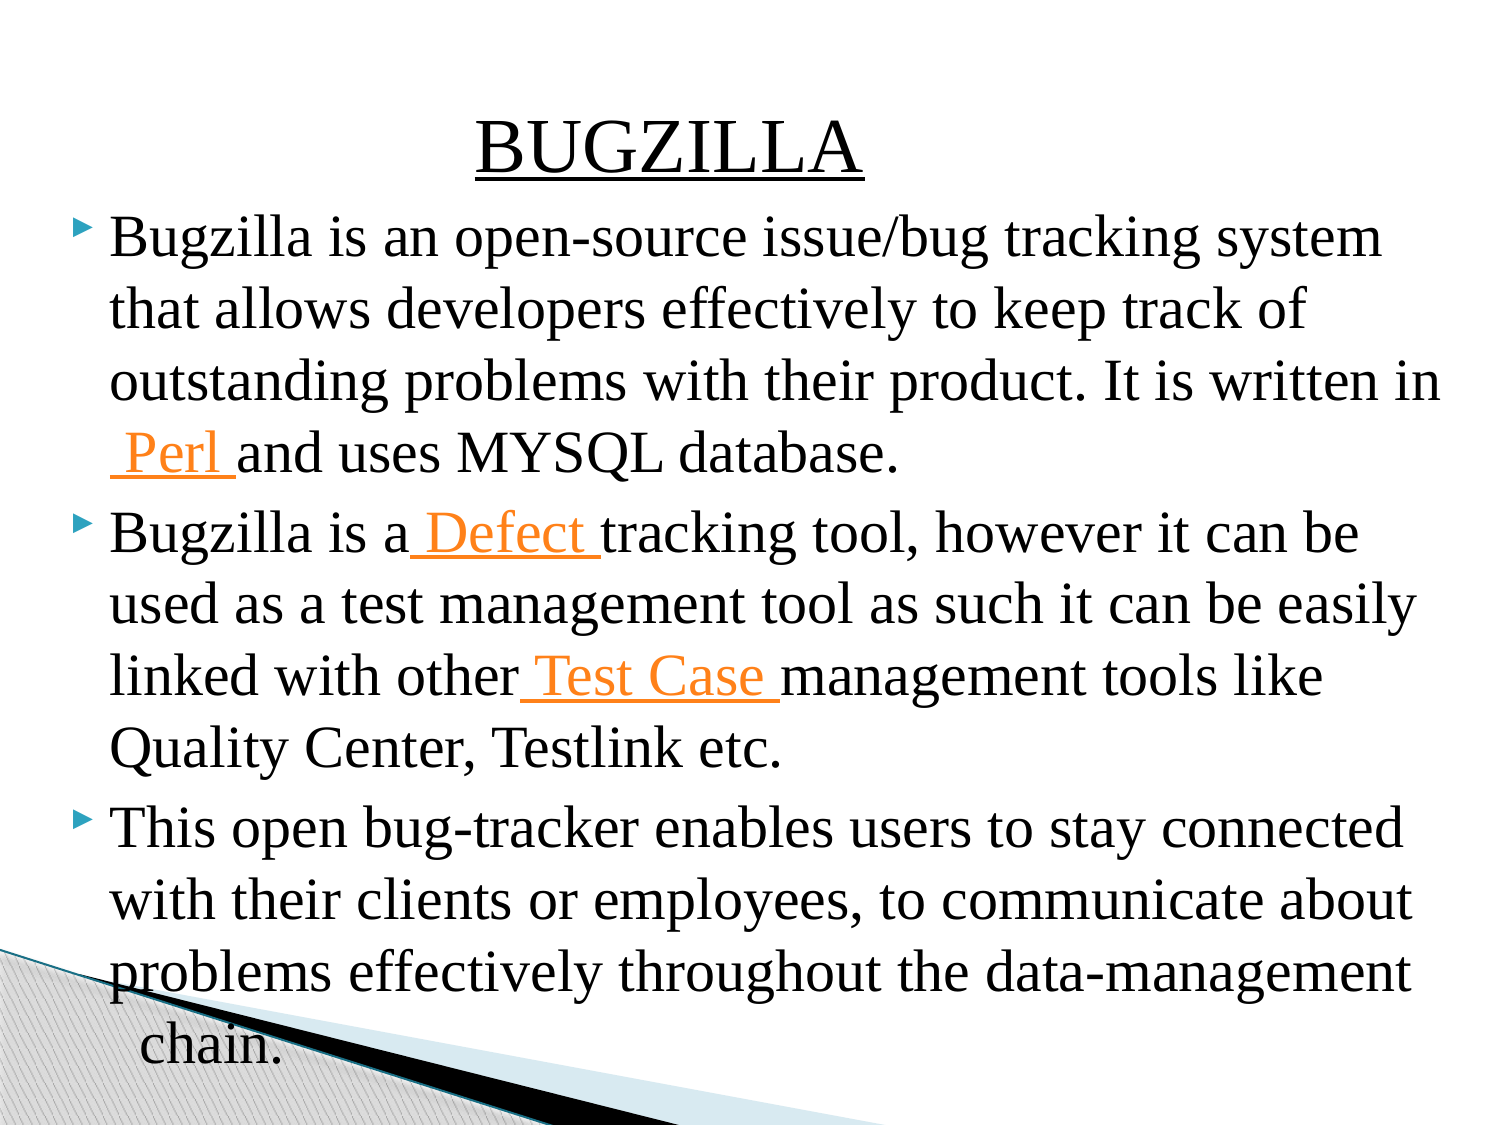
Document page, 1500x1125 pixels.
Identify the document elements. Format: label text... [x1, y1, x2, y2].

list BUGZILLA Bugzilla is an open-source issue/bug tracking system that allows developers effectively to keep track of outstanding problems with their product. It is written in Perl and uses MYSQL database. Bugzilla is a Defect tracking tool, however it can be used as a test management tool as such it can be easily linked with other Test Case management tools like Quality Center, Testlink etc. This open bug-tracker enables users to stay connected with their clients or employees, to communicate about problems effectively throughout the data-management chain. [37, 87, 1500, 1088]
